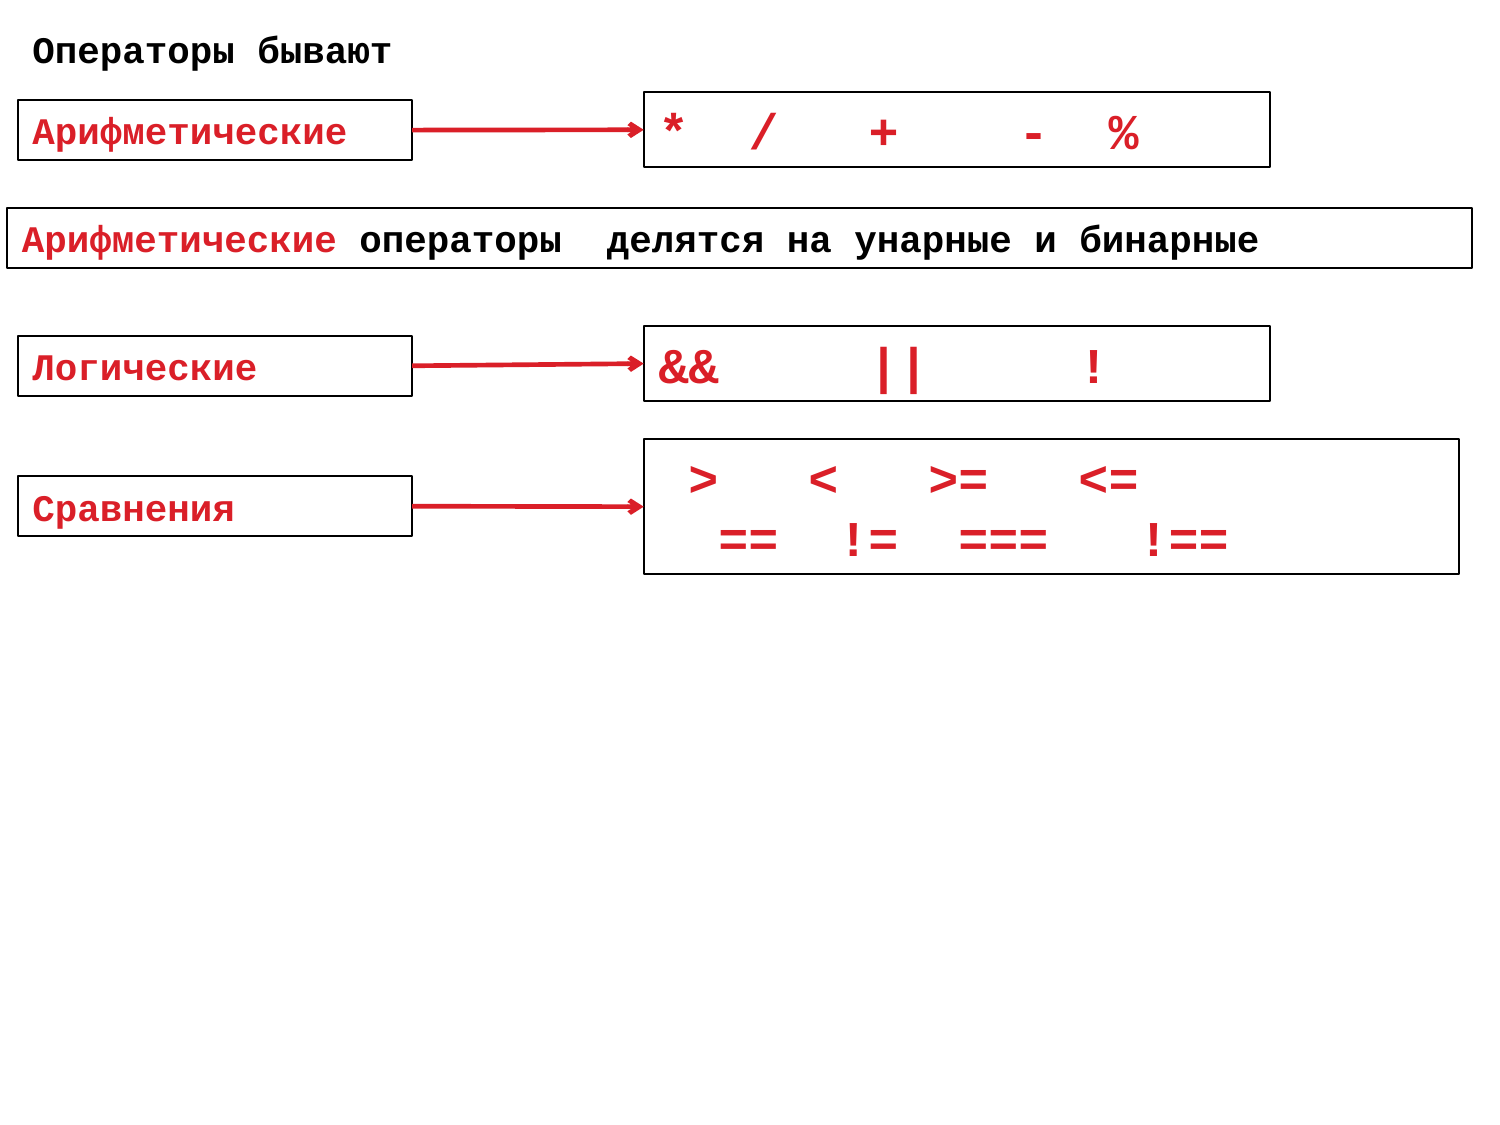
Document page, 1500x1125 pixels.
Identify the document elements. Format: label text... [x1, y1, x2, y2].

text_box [411, 325, 1270, 403]
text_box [411, 439, 1459, 576]
text_box Сравнения [17, 476, 406, 537]
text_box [411, 92, 1270, 169]
text_box Арифметические операторы делятся на унарные и бинарные [7, 208, 1472, 268]
text_box Операторы бывают [17, 19, 432, 79]
text_box Логические [17, 335, 406, 396]
text_box Арифметические [17, 100, 406, 160]
